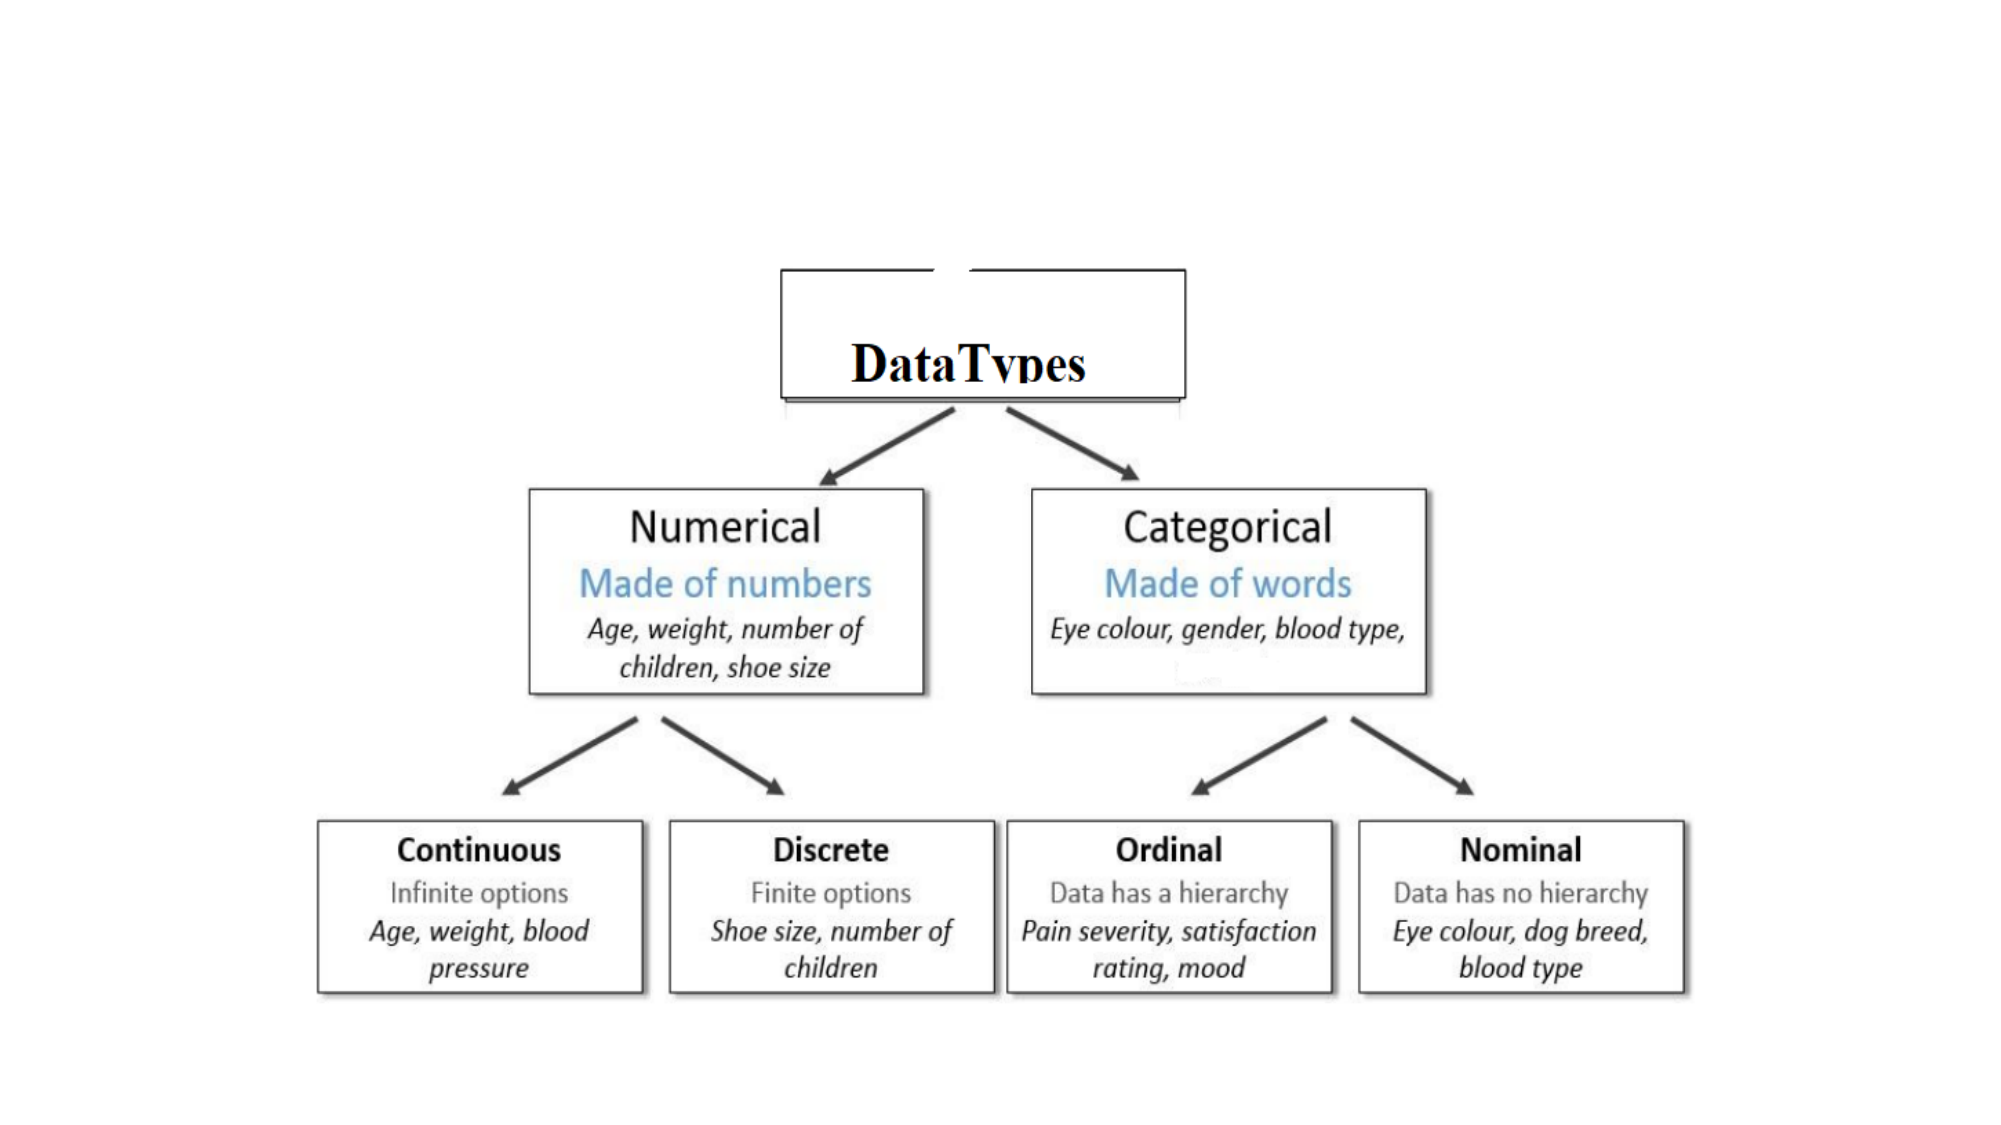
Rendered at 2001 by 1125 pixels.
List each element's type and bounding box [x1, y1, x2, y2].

list [258, 216, 1710, 1014]
